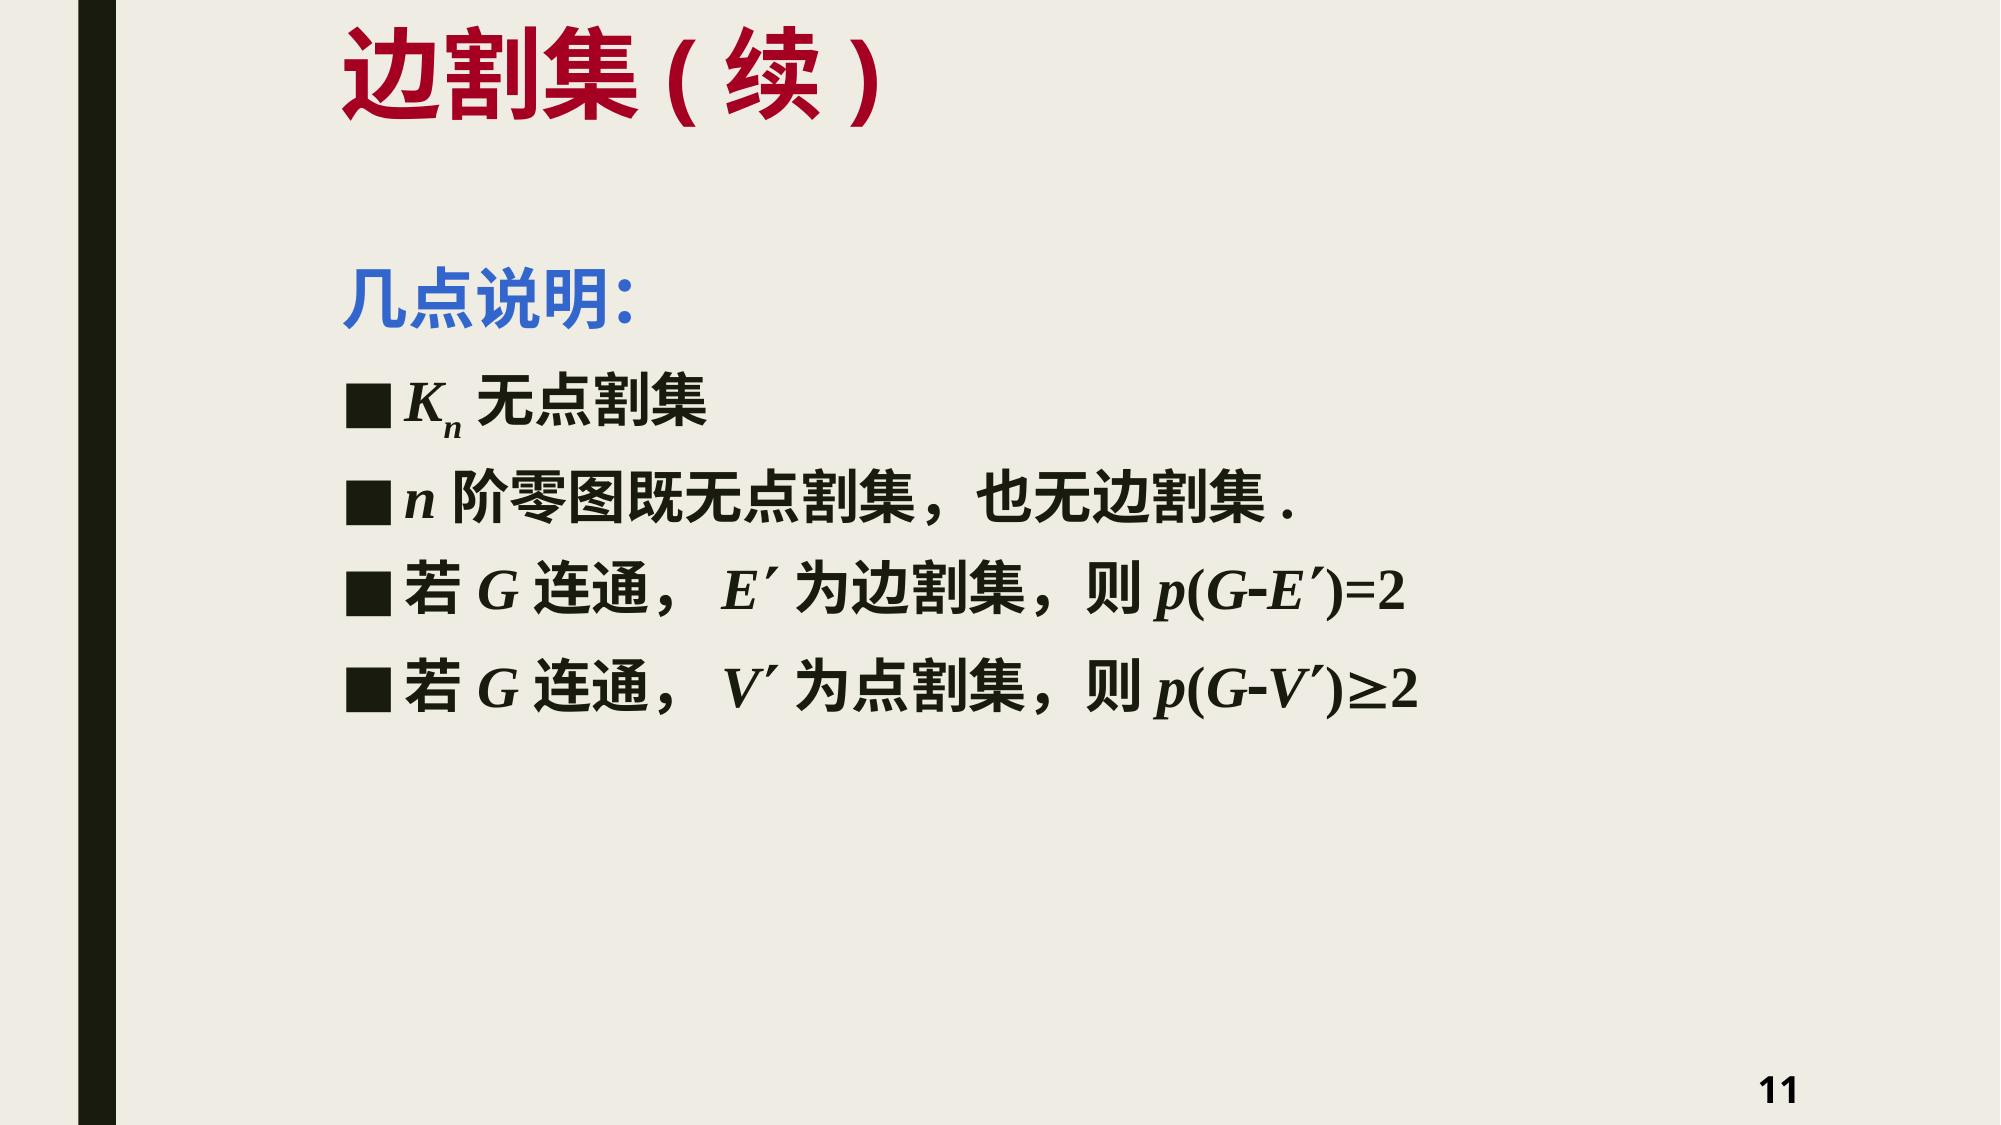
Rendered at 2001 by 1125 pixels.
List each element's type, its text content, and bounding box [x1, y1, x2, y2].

list 几点说明： Kn无点割集 n阶零图既无点割集，也无边割集. 若G连通，E为边割集，则p(GE)=2 若G连通，V为点割集，则p(GV)2 [326, 255, 1677, 893]
title 边割集(续) [326, 19, 1677, 244]
slide_number 11 [1553, 1058, 1816, 1125]
